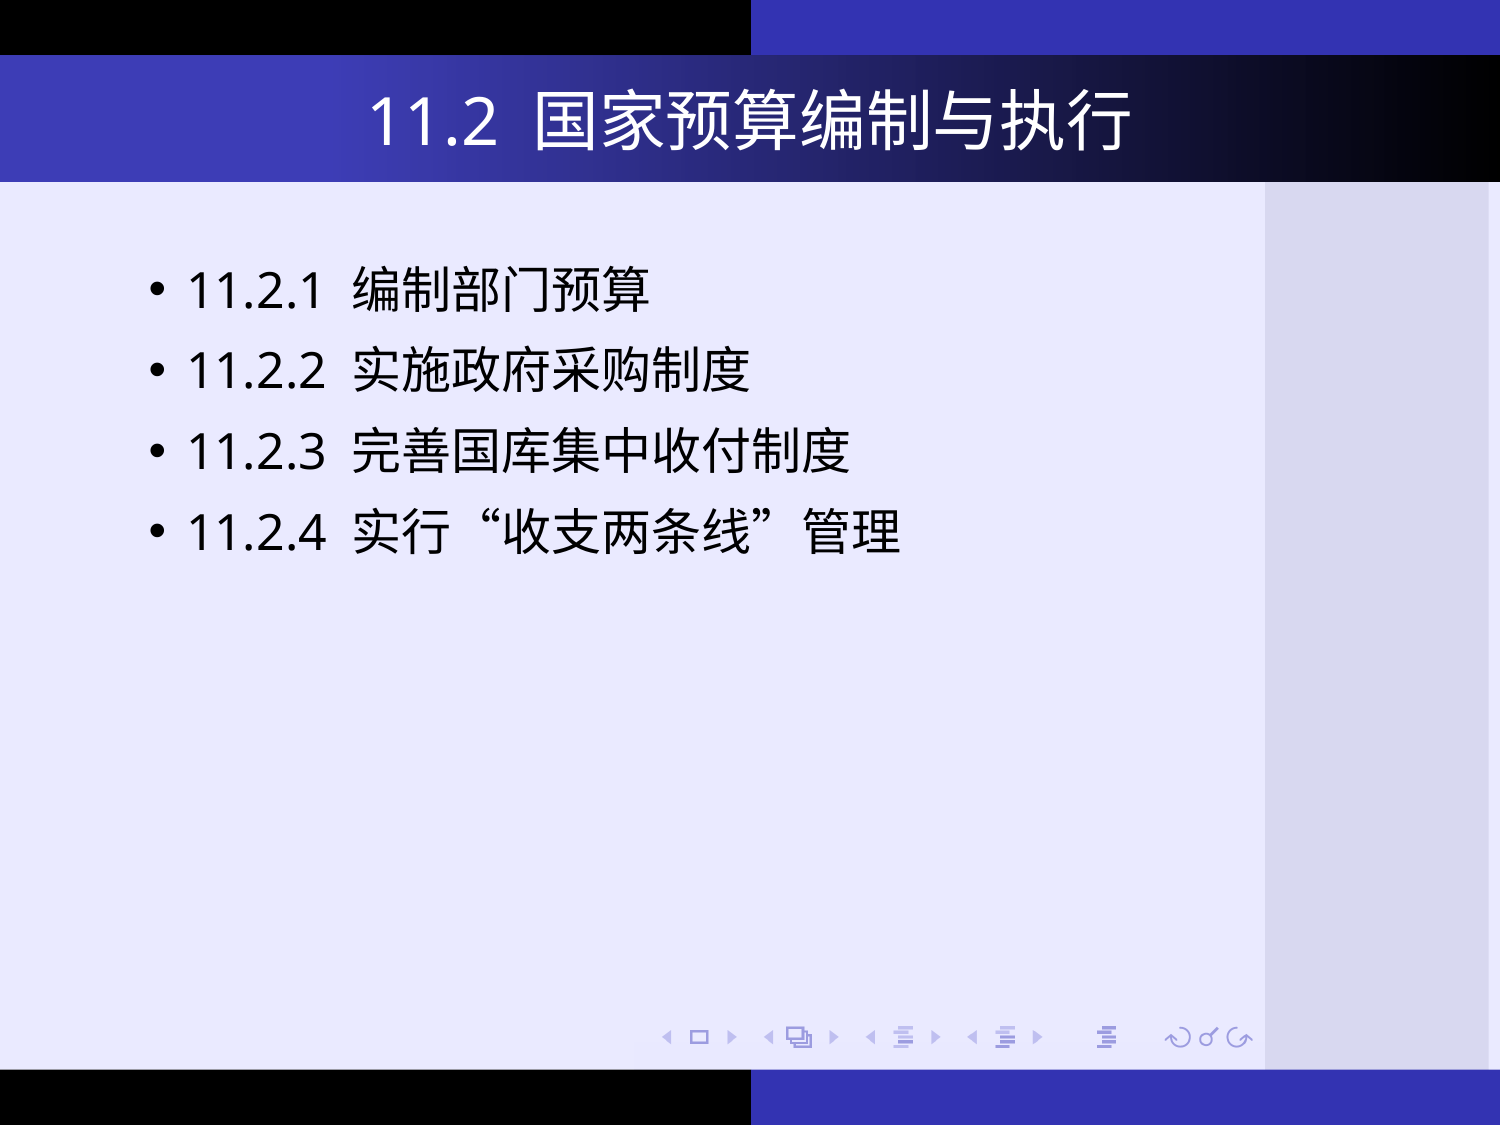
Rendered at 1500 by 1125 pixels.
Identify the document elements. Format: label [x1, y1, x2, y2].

text_box [0, 0, 1500, 1125]
